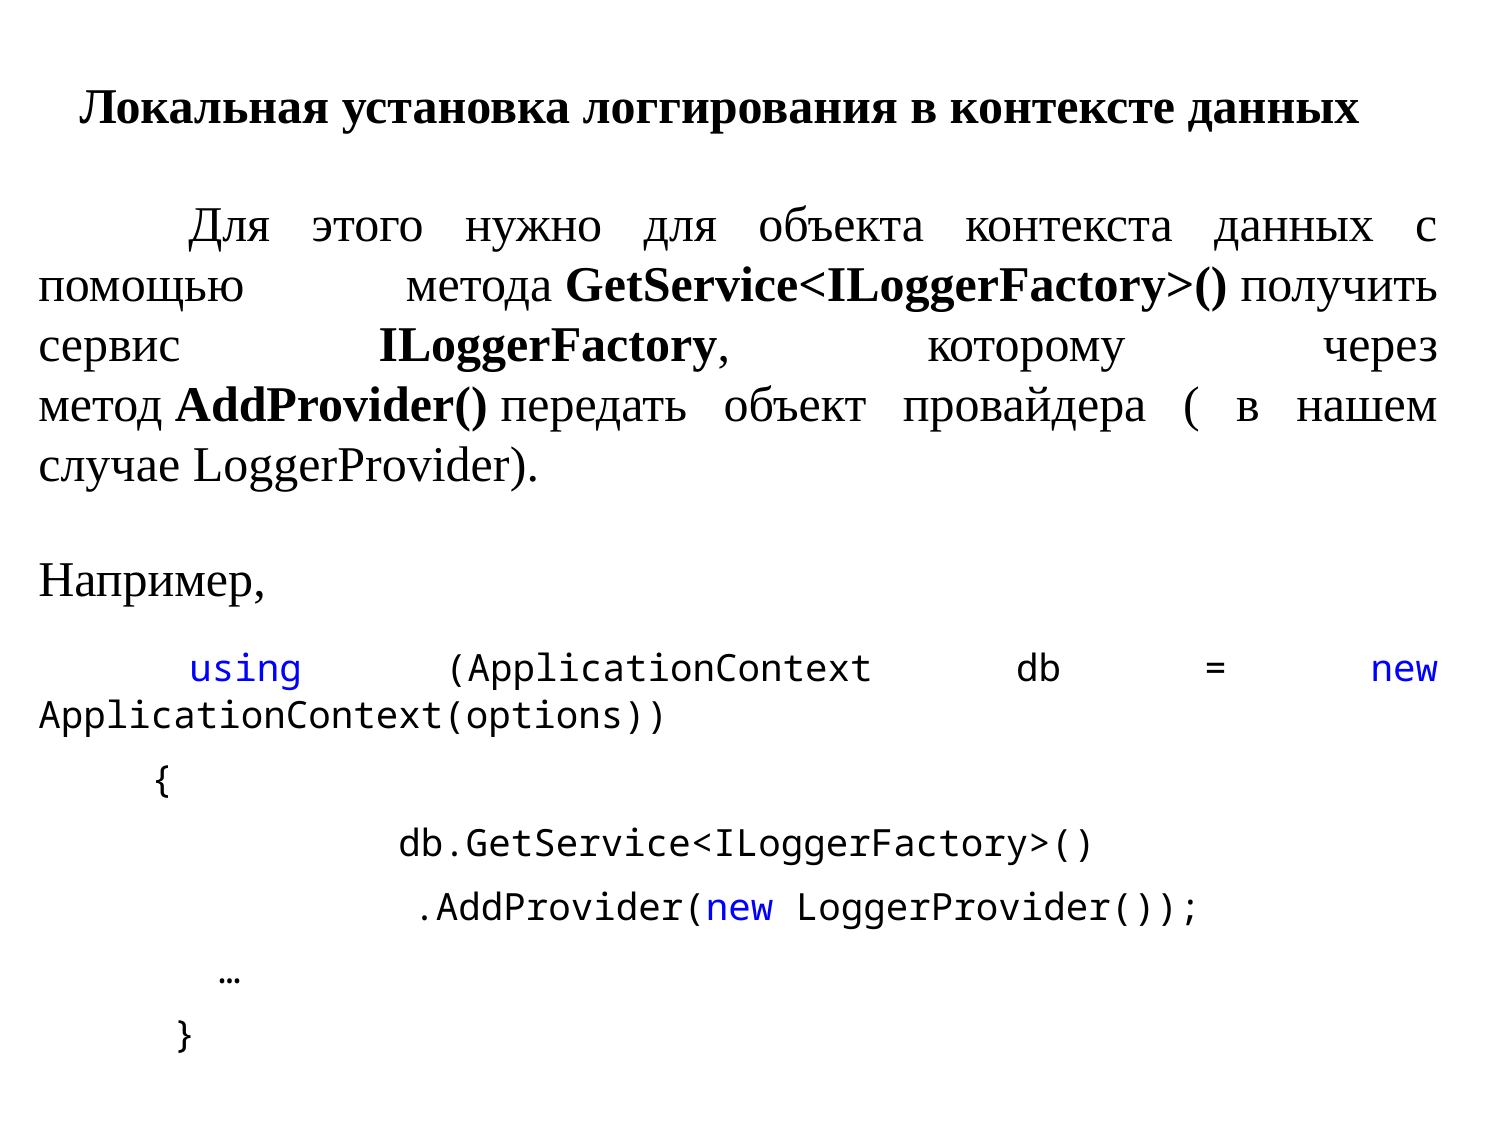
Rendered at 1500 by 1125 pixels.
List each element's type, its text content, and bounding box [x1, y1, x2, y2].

text_box Локальная установка логгирования в контексте данных [64, 66, 1412, 142]
text_box Например, using (ApplicationContext db = new ApplicationContext(options)) { db.GetService<ILoggerFactory>() .AddProvider(new LoggerProvider()); … } [23, 538, 1453, 1063]
text_box Для этого нужно для объекта контекста данных с помощью метода GetService<ILoggerFactory>() получить сервис ILoggerFactory, которому через метод AddProvider() передать объект провайдера ( в нашем случае LoggerProvider). [23, 184, 1453, 500]
